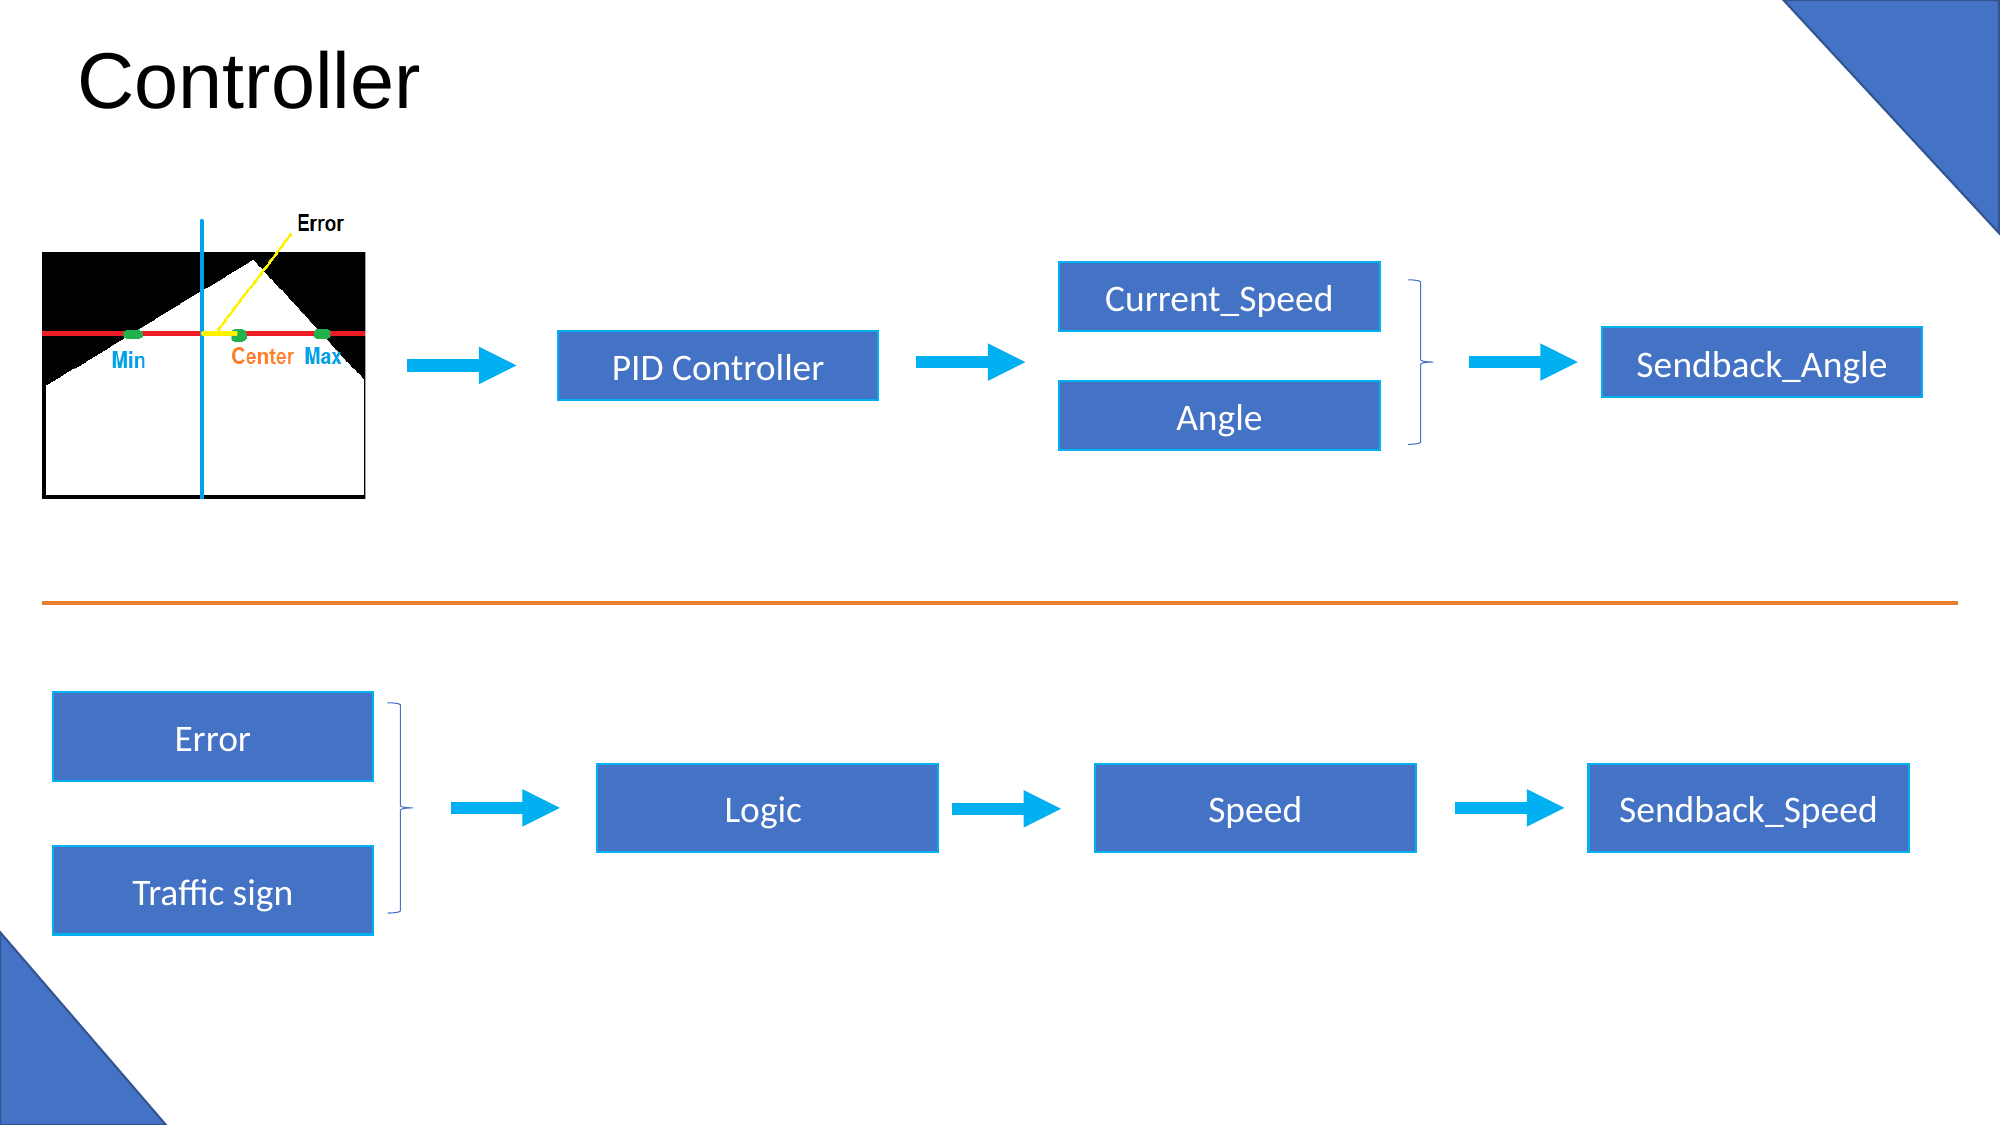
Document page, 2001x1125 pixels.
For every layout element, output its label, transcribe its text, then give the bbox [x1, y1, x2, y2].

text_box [52, 692, 1909, 935]
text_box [42, 210, 1923, 499]
text_box [0, 930, 168, 1125]
text_box Controller [62, 23, 1000, 142]
text_box [1781, 0, 2000, 236]
